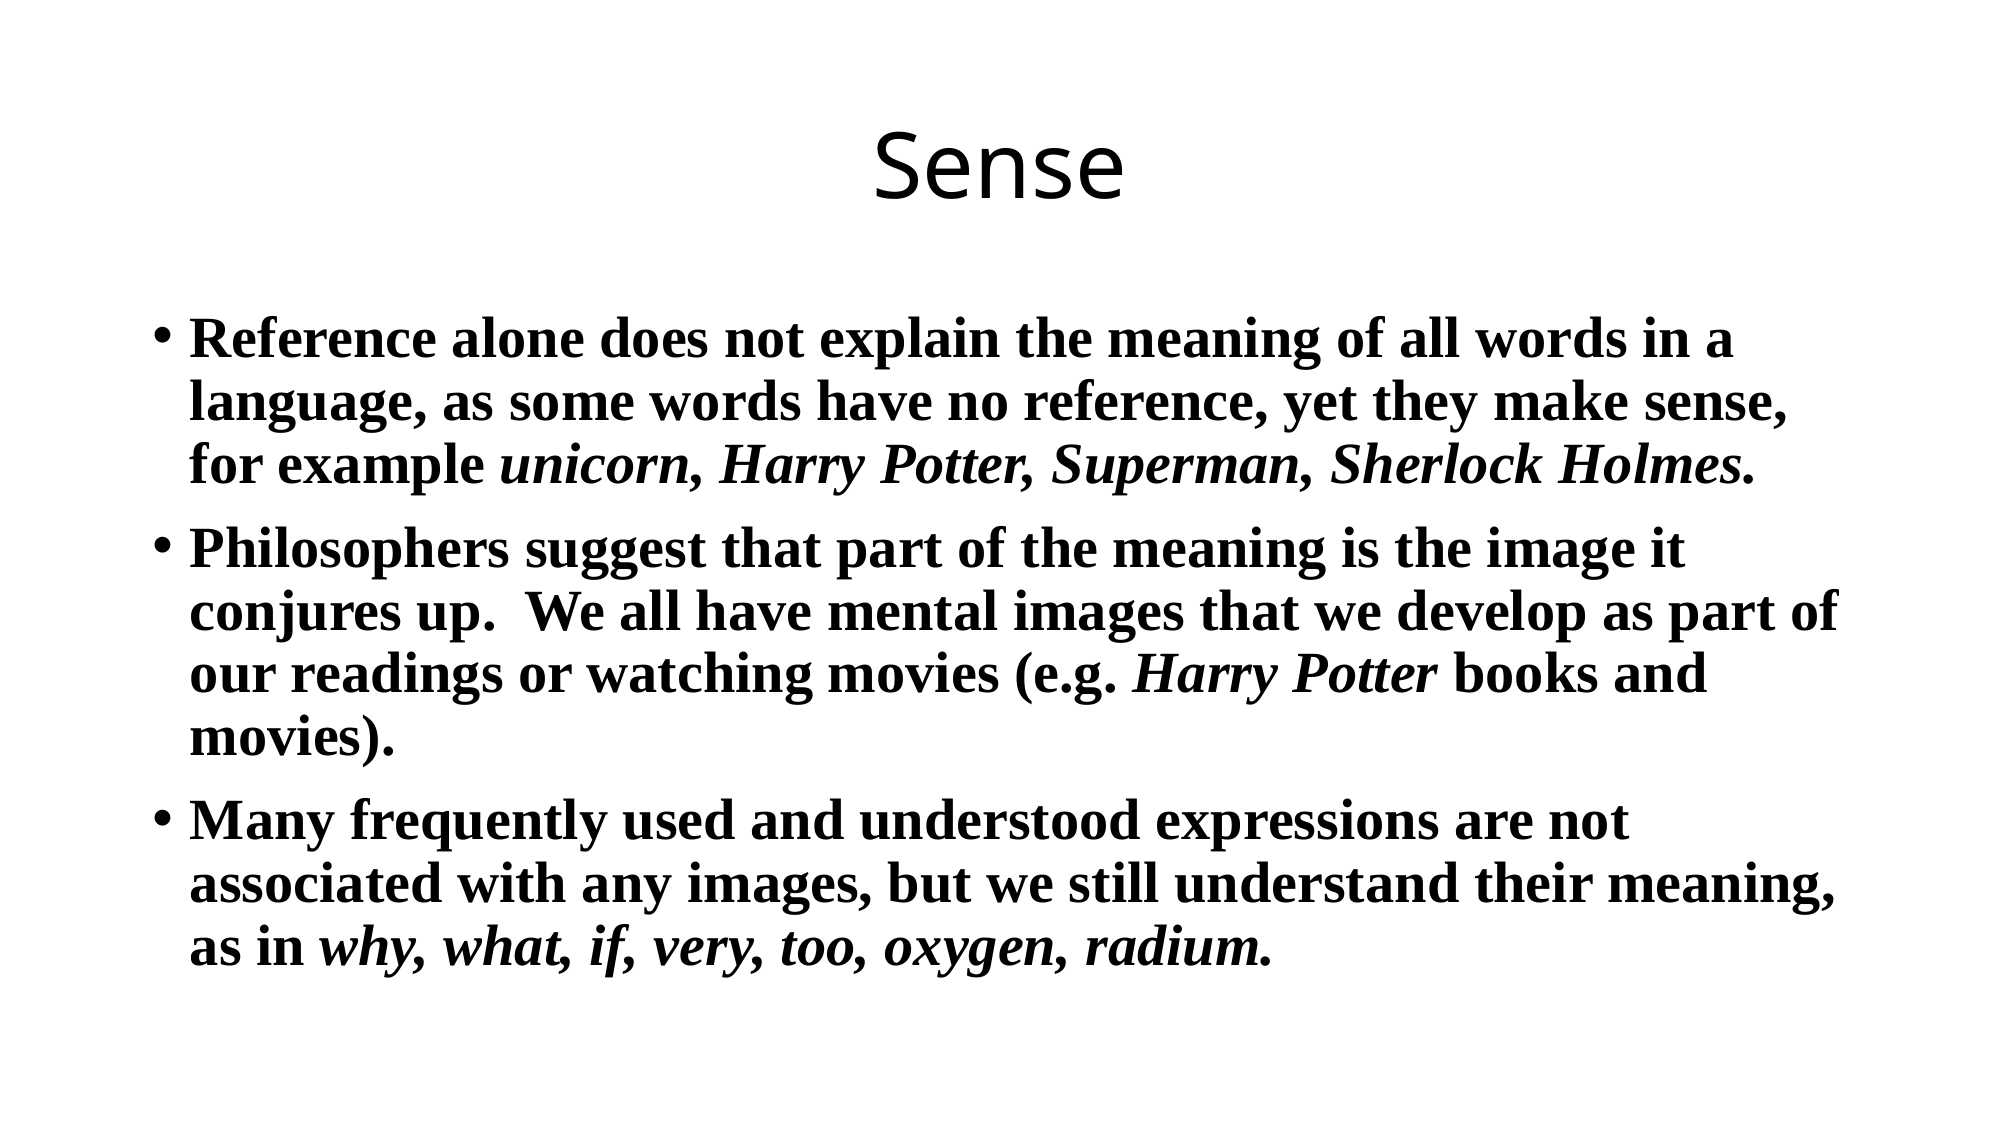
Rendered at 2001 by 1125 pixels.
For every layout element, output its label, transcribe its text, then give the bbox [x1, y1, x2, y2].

list Reference alone does not explain the meaning of all words in a language, as some words have no reference, yet they make sense, for example unicorn, Harry Potter, Superman, Sherlock Holmes. Philosophers suggest that part of the meaning is the image it conjures up. We all have mental images that we develop as part of our readings or watching movies (e.g. Harry Potter books and movies). Many frequently used and understood expressions are not associated with any images, but we still understand their meaning, as in why, what, if, very, too, oxygen, radium. [137, 299, 1863, 1014]
title Sense [137, 59, 1863, 278]
